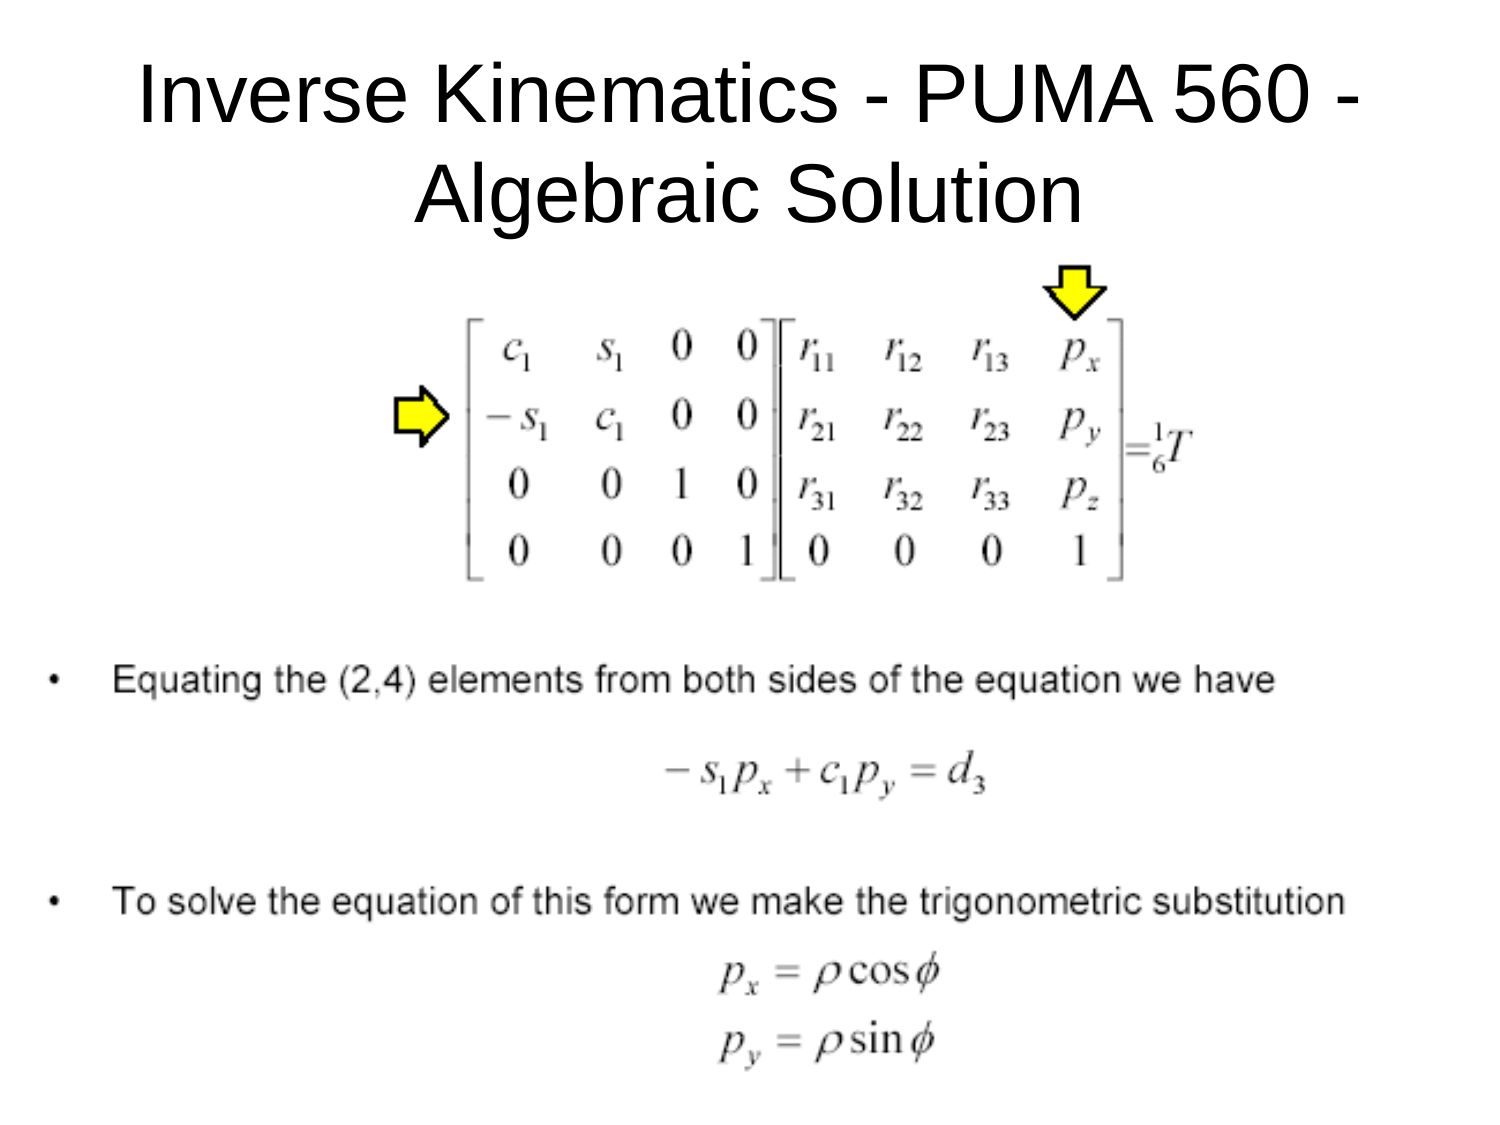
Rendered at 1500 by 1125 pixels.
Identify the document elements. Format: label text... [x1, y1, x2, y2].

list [0, 214, 1500, 1088]
title Inverse Kinematics - PUMA 560 - Algebraic Solution [74, 44, 1426, 213]
